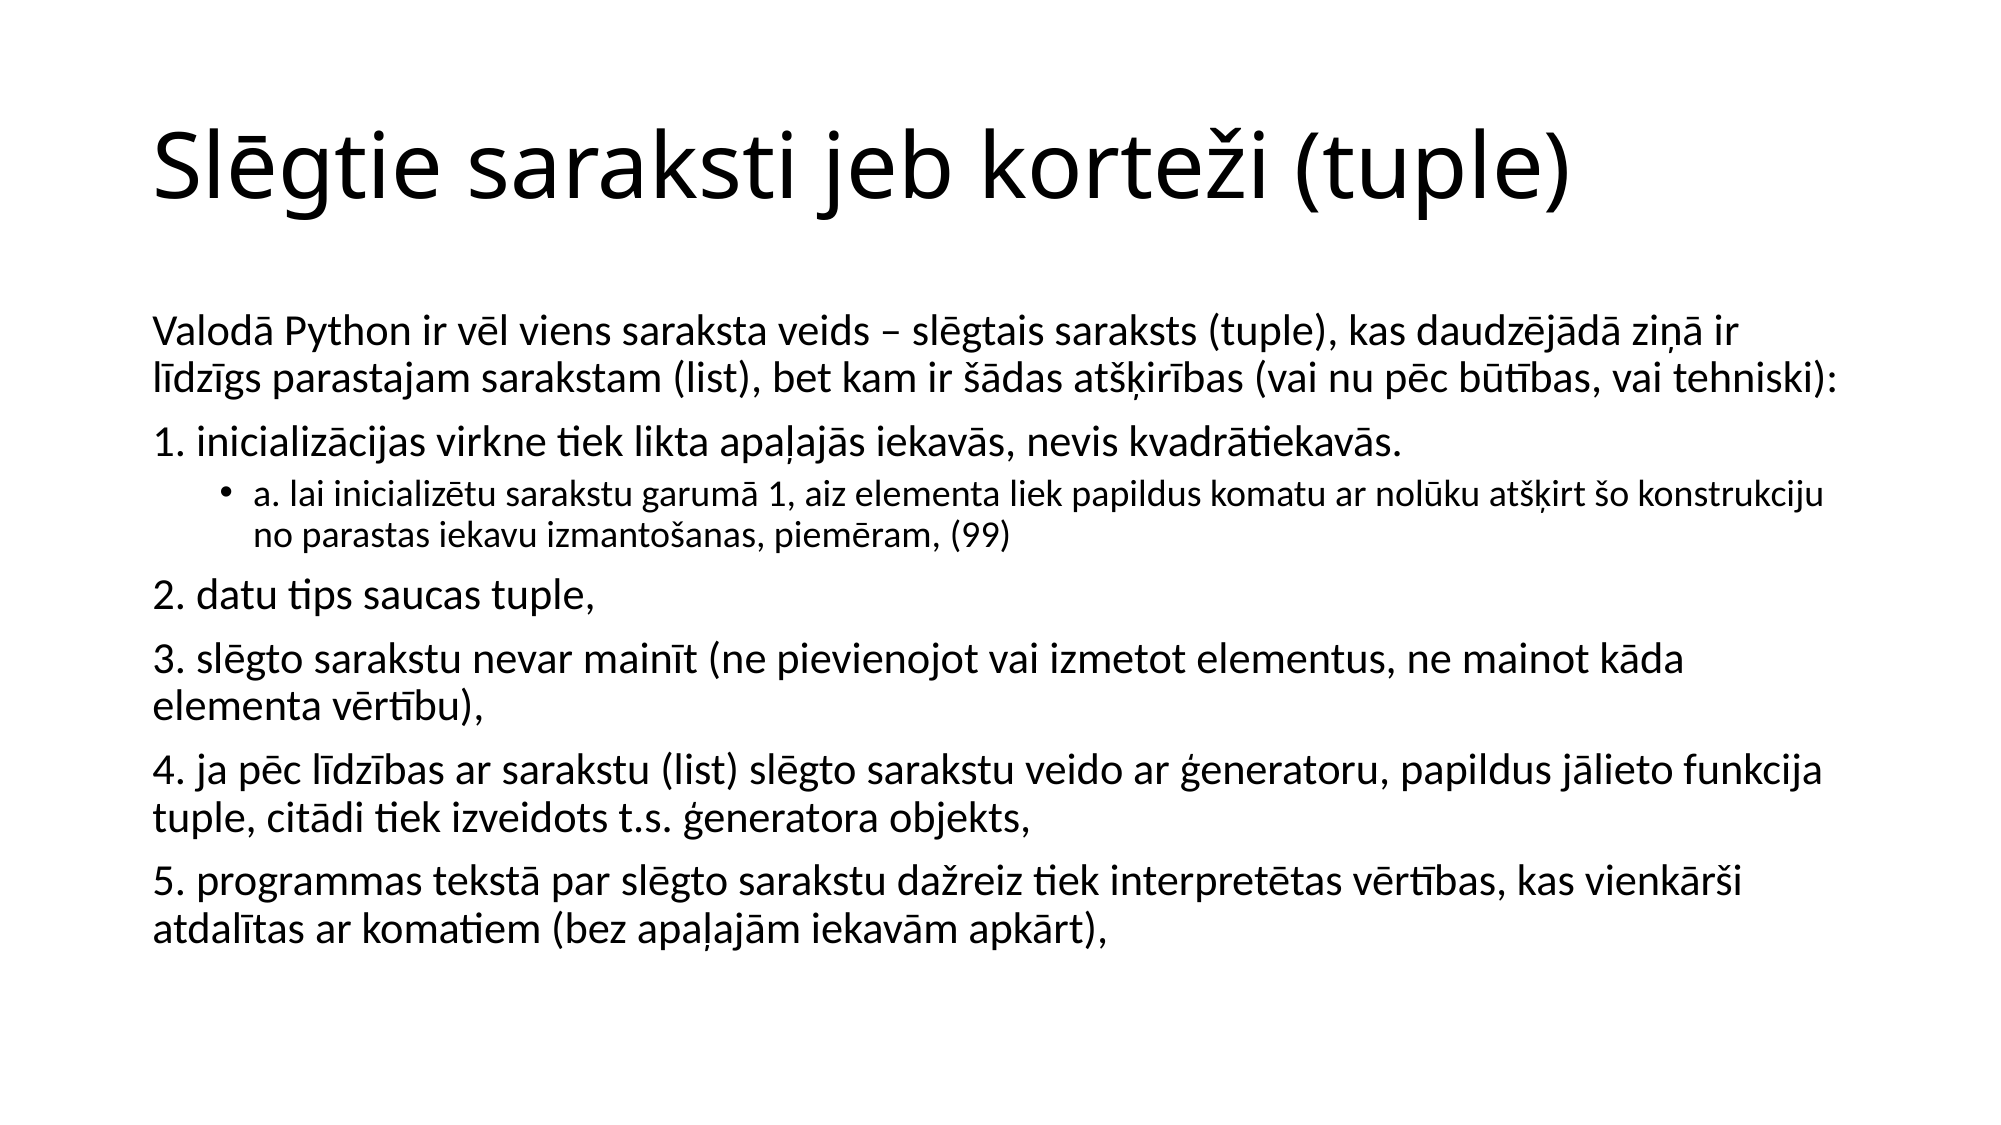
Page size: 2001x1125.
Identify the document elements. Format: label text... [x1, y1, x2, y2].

title Slēgtie saraksti jeb korteži (tuple) [137, 59, 1863, 278]
list Valodā Python ir vēl viens saraksta veids – slēgtais saraksts (tuple), kas daudzējādā ziņā ir līdzīgs parastajam sarakstam (list), bet kam ir šādas atšķirības (vai nu pēc būtības, vai tehniski): 1. inicializācijas virkne tiek likta apaļajās iekavās, nevis kvadrātiekavās. a. lai inicializētu sarakstu garumā 1, aiz elementa liek papildus komatu ar nolūku atšķirt šo konstrukciju no parastas iekavu izmantošanas, piemēram, (99) 2. datu tips saucas tuple, 3. slēgto sarakstu nevar mainīt (ne pievienojot vai izmetot elementus, ne mainot kāda elementa vērtību), 4. ja pēc līdzības ar sarakstu (list) slēgto sarakstu veido ar ģeneratoru, papildus jālieto funkcija tuple, citādi tiek izveidots t.s. ģeneratora objekts, 5. programmas tekstā par slēgto sarakstu dažreiz tiek interpretētas vērtības, kas vienkārši atdalītas ar komatiem (bez apaļajām iekavām apkārt), [137, 299, 1863, 1014]
